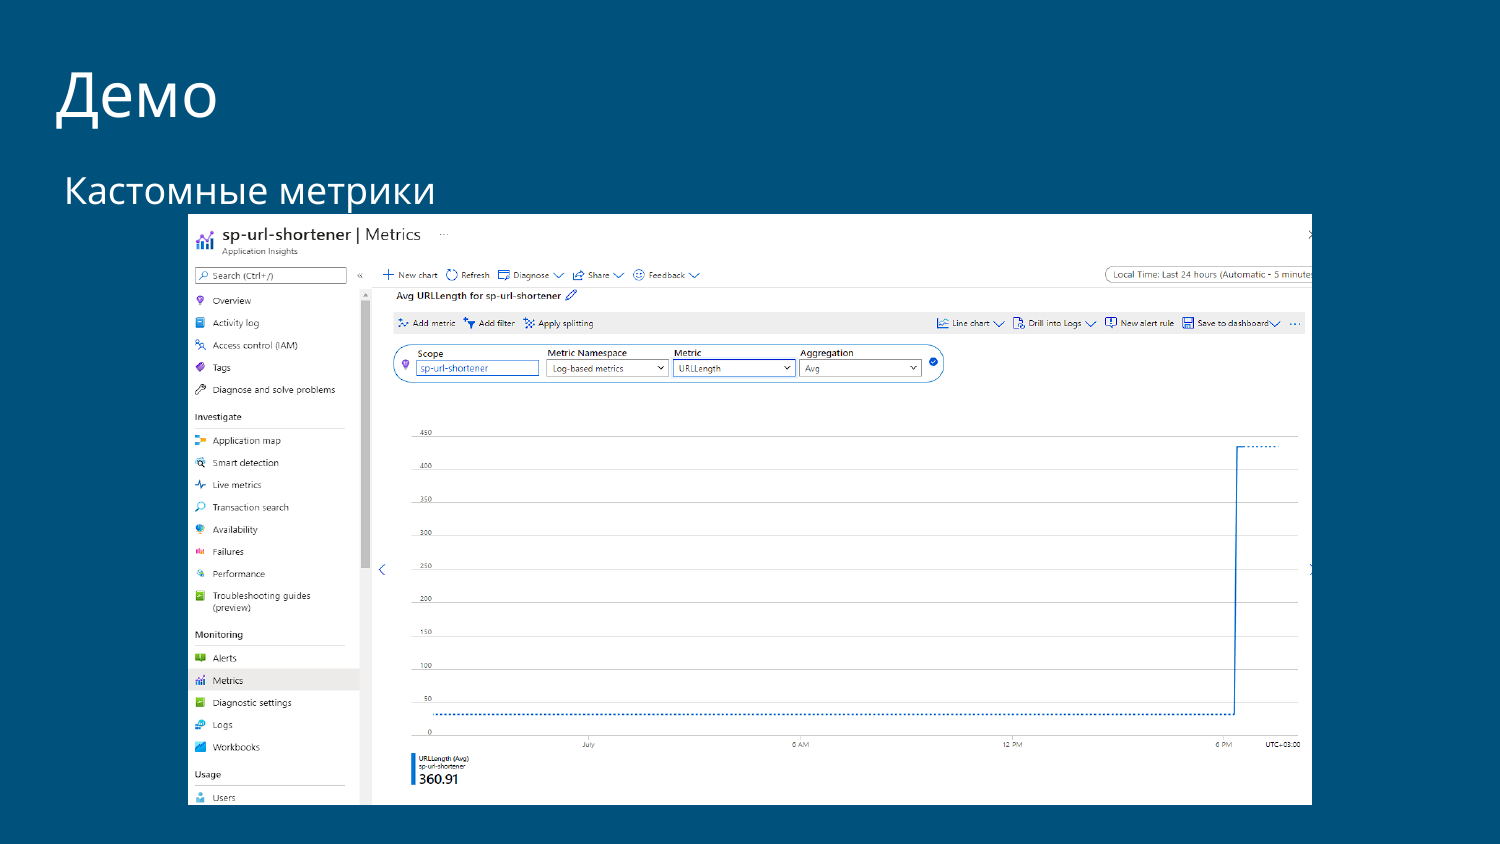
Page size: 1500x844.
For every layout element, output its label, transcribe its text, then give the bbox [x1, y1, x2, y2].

list Кастомные метрики [48, 145, 1044, 230]
picture [189, 215, 1311, 804]
title Демо [41, 25, 1439, 146]
